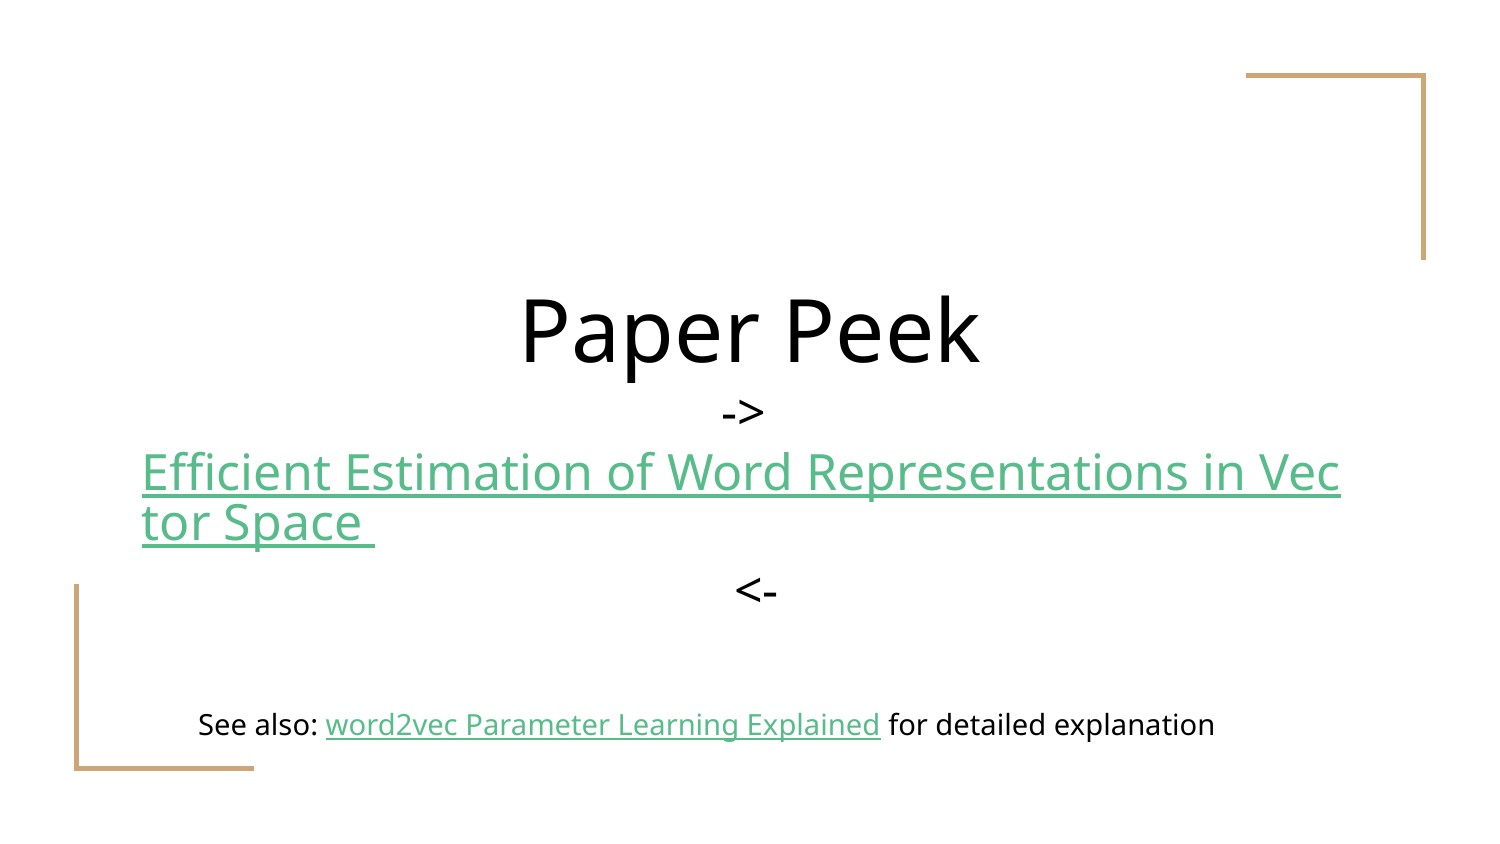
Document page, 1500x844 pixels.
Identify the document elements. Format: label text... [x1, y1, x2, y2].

title Paper Peek -> Efficient Estimation of Word Representations in Vector Space <- [126, 296, 1374, 548]
text_box See also: word2vec Parameter Learning Explained for detailed explanation [183, 691, 1361, 761]
